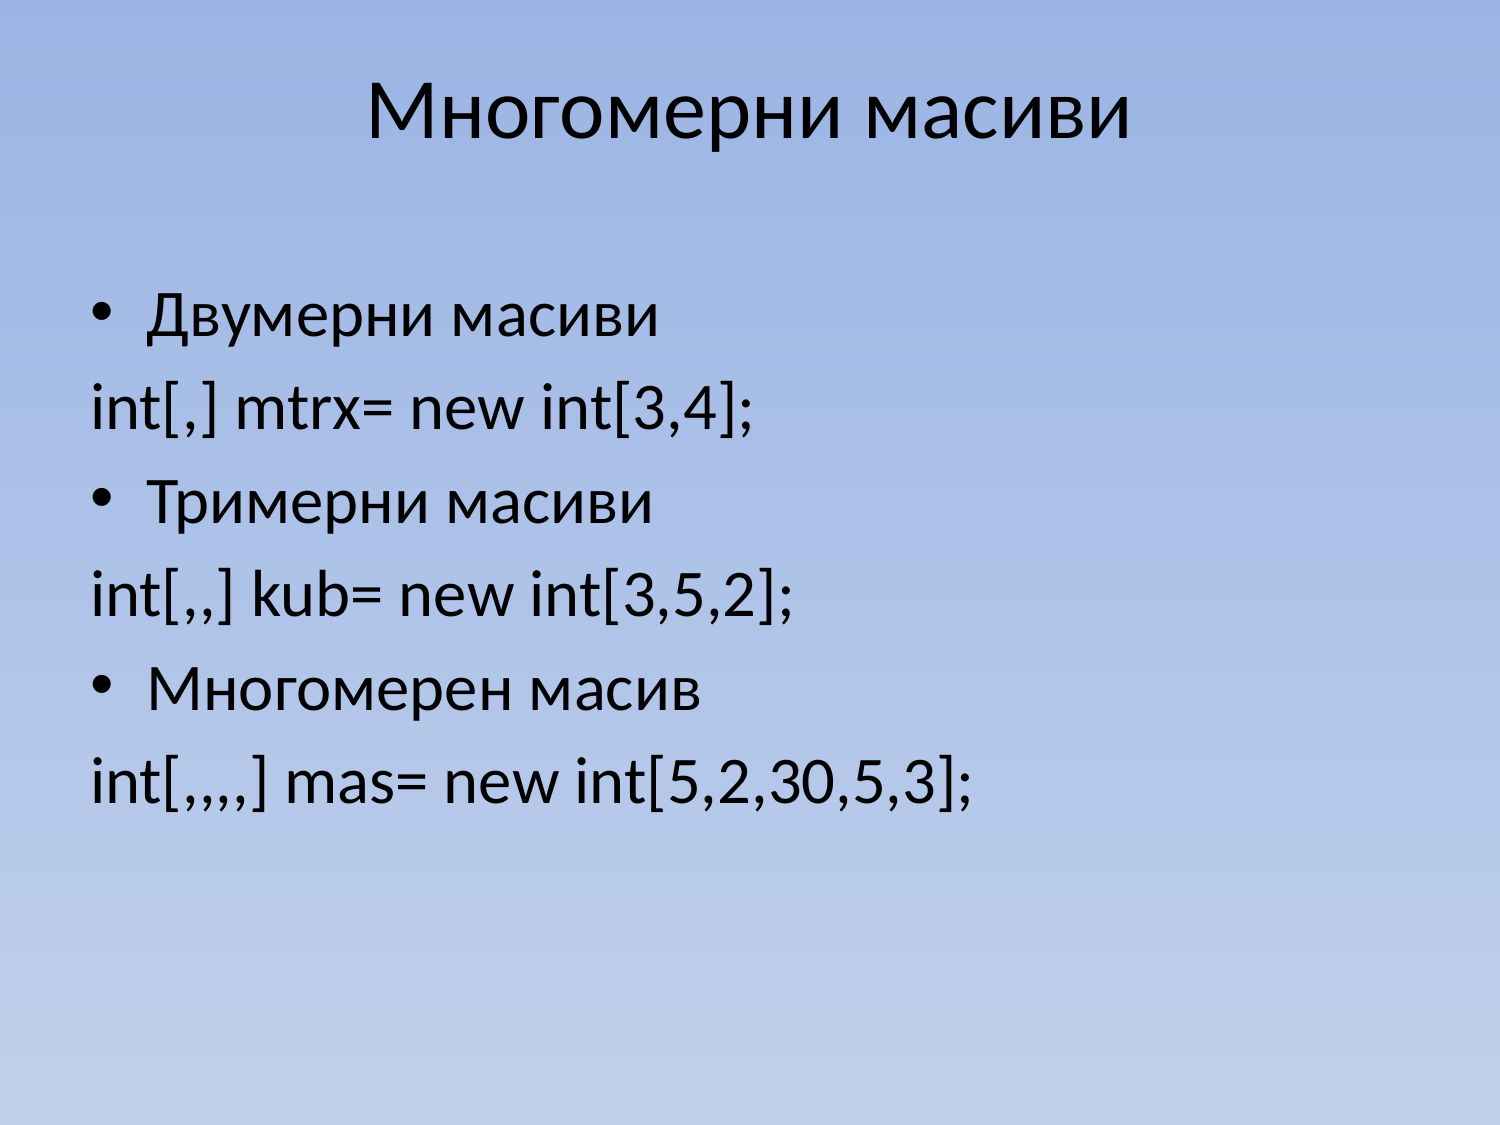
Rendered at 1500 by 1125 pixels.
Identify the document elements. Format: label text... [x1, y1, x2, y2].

list Двумерни масиви int[,] mtrx= new int[3,4]; Тримерни масиви int[,,] kub= new int[3,5,2]; Многомерен масив int[,,,,] mas= new int[5,2,30,5,3]; [75, 262, 1425, 1005]
title Многомерни масиви [75, 45, 1425, 164]
